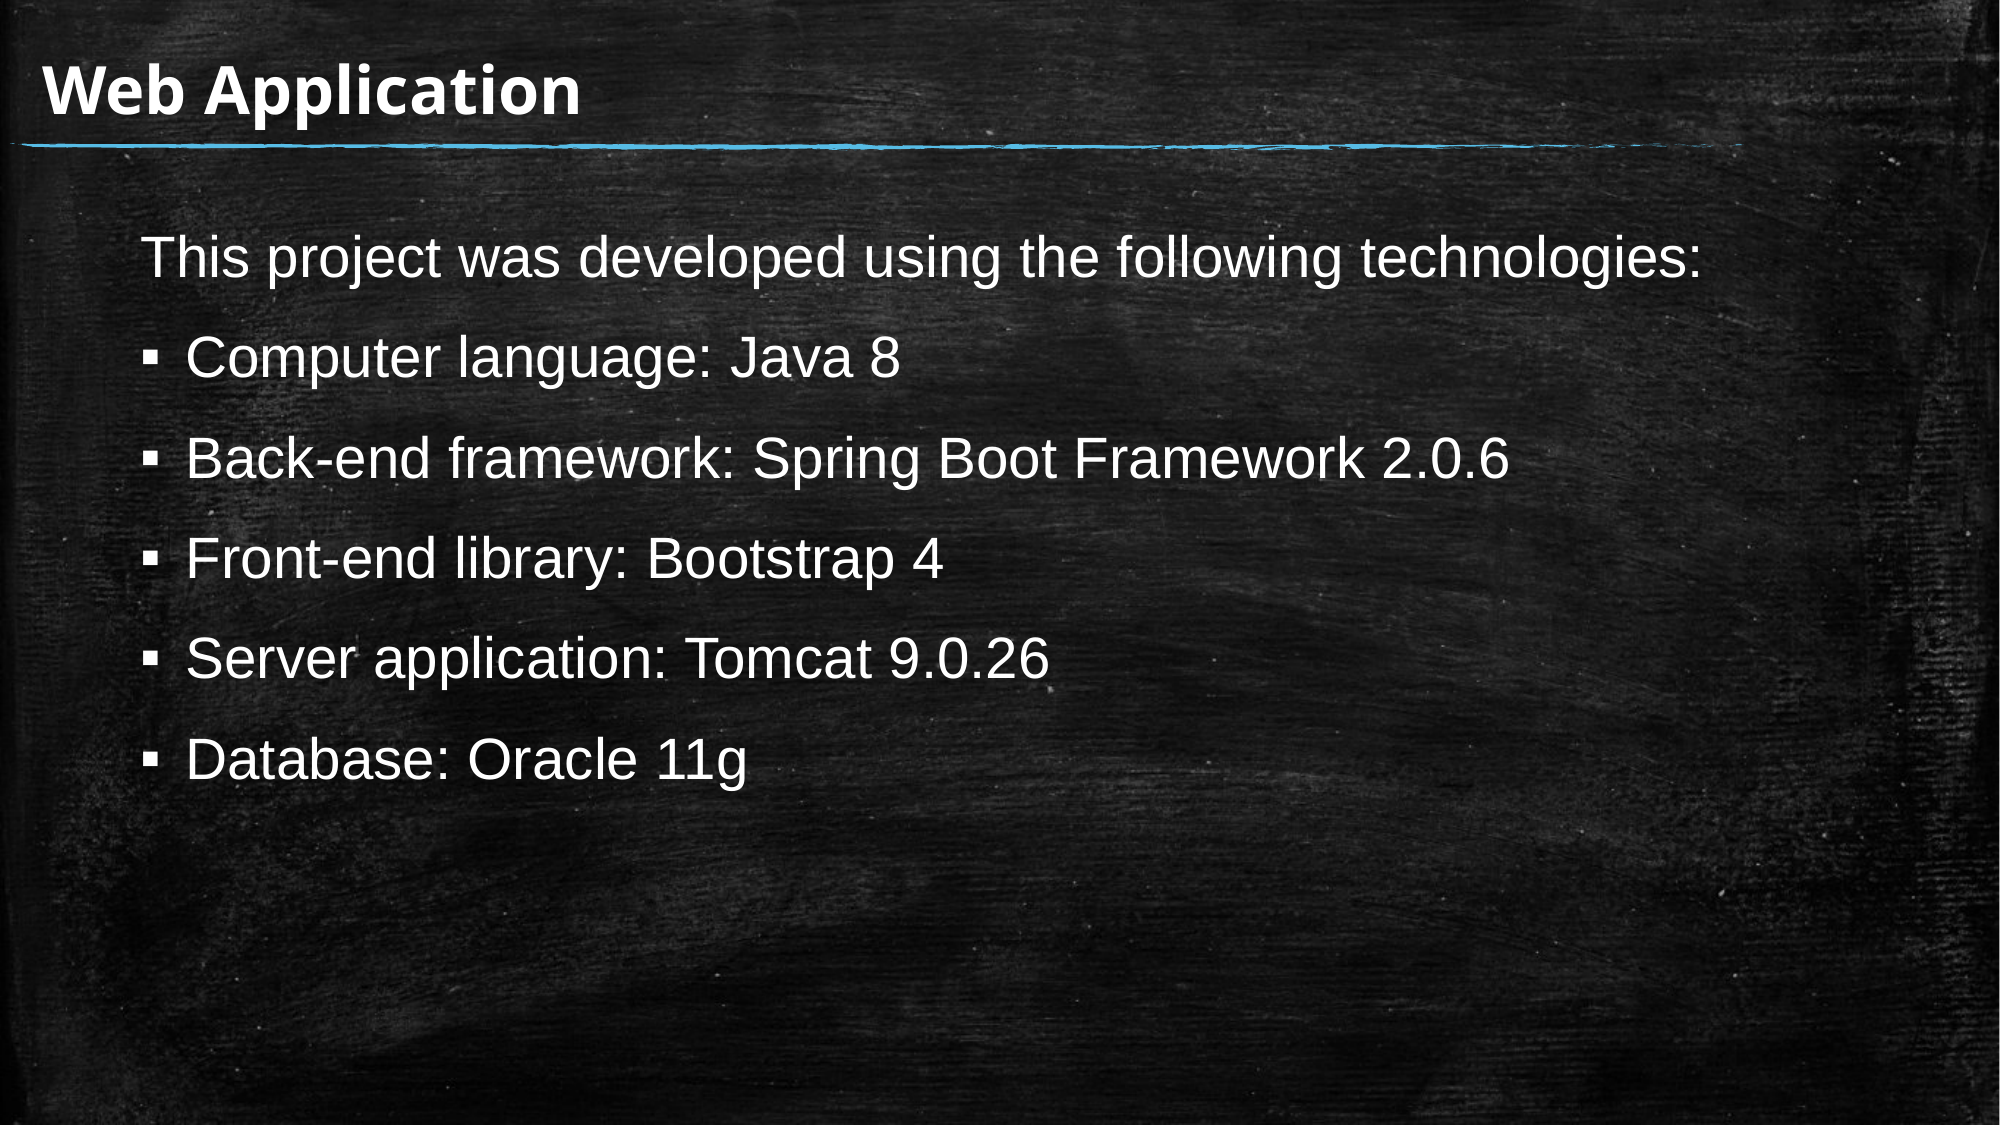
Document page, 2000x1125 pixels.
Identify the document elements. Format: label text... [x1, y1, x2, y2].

list This project was developed using the following technologies: Computer language: Java 8 Back-end framework: Spring Boot Framework 2.0.6 Front-end library: Bootstrap 4 Server application: Tomcat 9.0.26 Database: Oracle 11g [125, 219, 1862, 1013]
title Web Application [26, 0, 1510, 137]
picture [0, 0, 2000, 1125]
